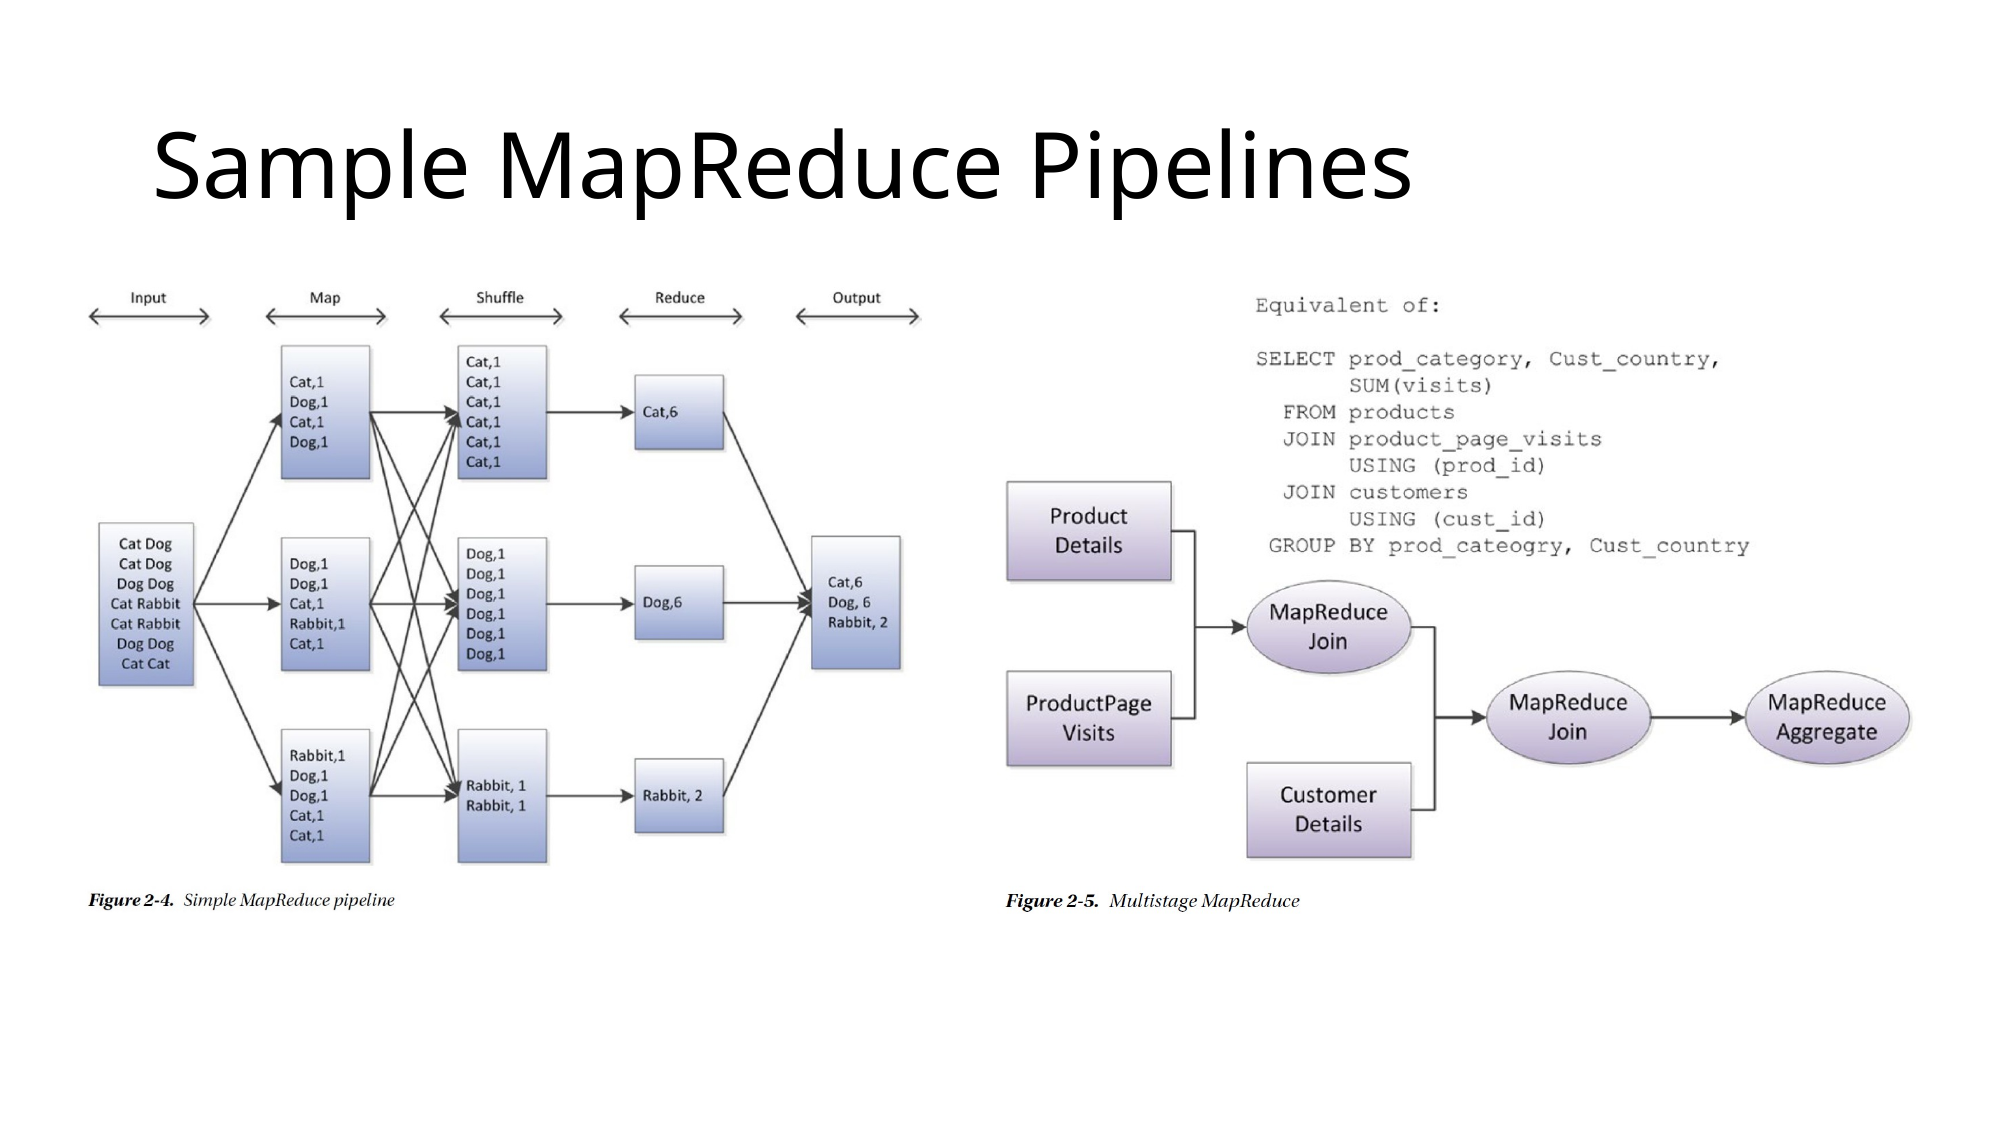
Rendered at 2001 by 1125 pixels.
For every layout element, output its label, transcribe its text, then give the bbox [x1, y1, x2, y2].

title Sample MapReduce Pipelines [137, 59, 1863, 278]
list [79, 287, 926, 915]
picture [997, 287, 1918, 915]
